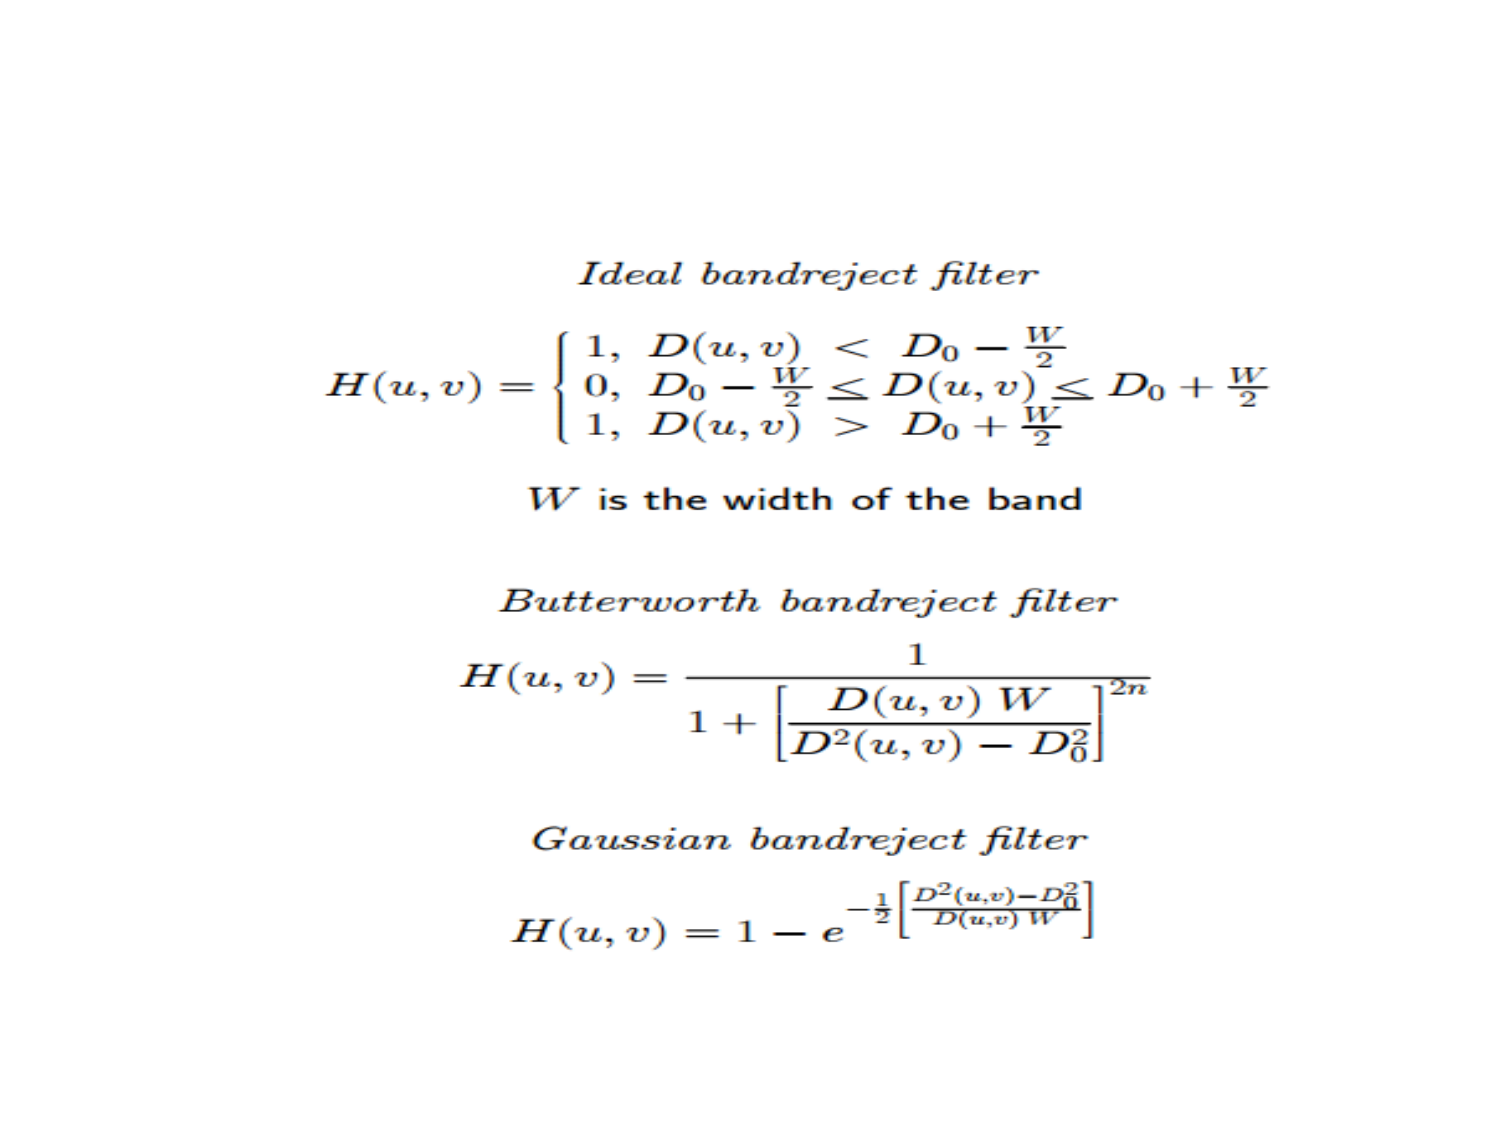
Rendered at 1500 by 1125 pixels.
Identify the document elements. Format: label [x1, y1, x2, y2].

picture [229, 219, 1365, 1000]
